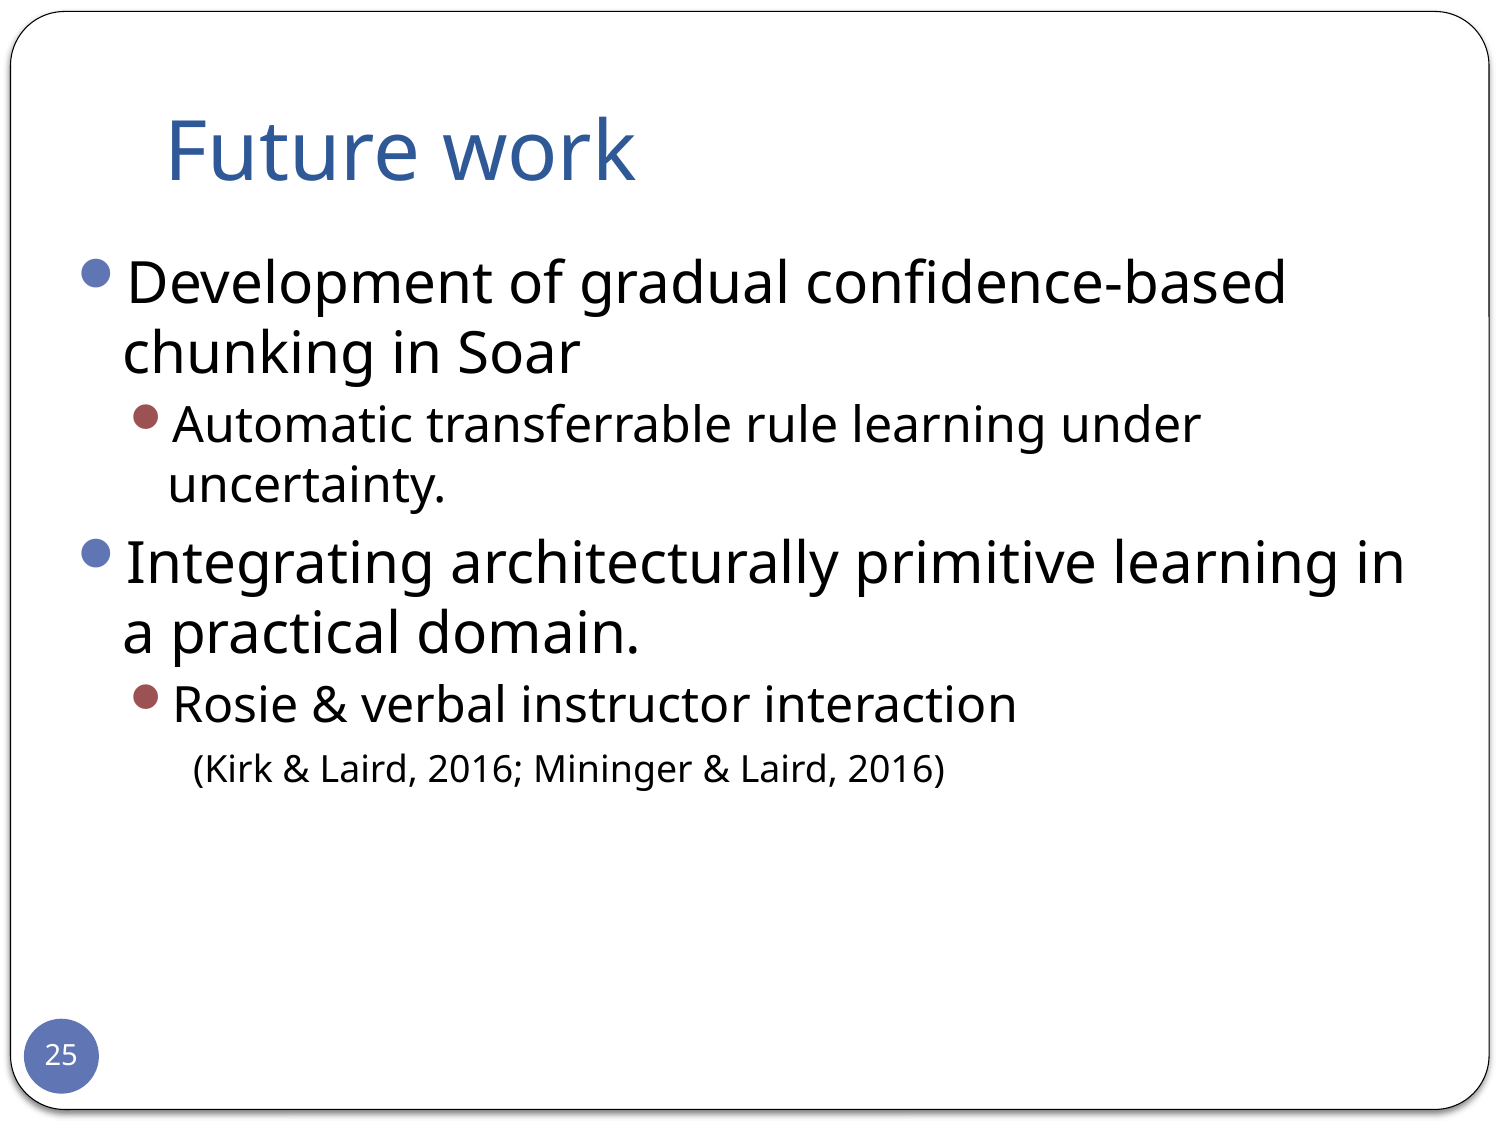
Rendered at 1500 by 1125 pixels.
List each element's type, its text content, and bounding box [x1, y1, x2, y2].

title Future work [150, 24, 1425, 213]
list Development of gradual confidence-based chunking in Soar Automatic transferrable rule learning under uncertainty. Integrating architecturally primitive learning in a practical domain. Rosie & verbal instructor interaction (Kirk & Laird, 2016; Mininger & Laird, 2016) [62, 237, 1425, 988]
slide_number 25 [23, 1018, 99, 1094]
